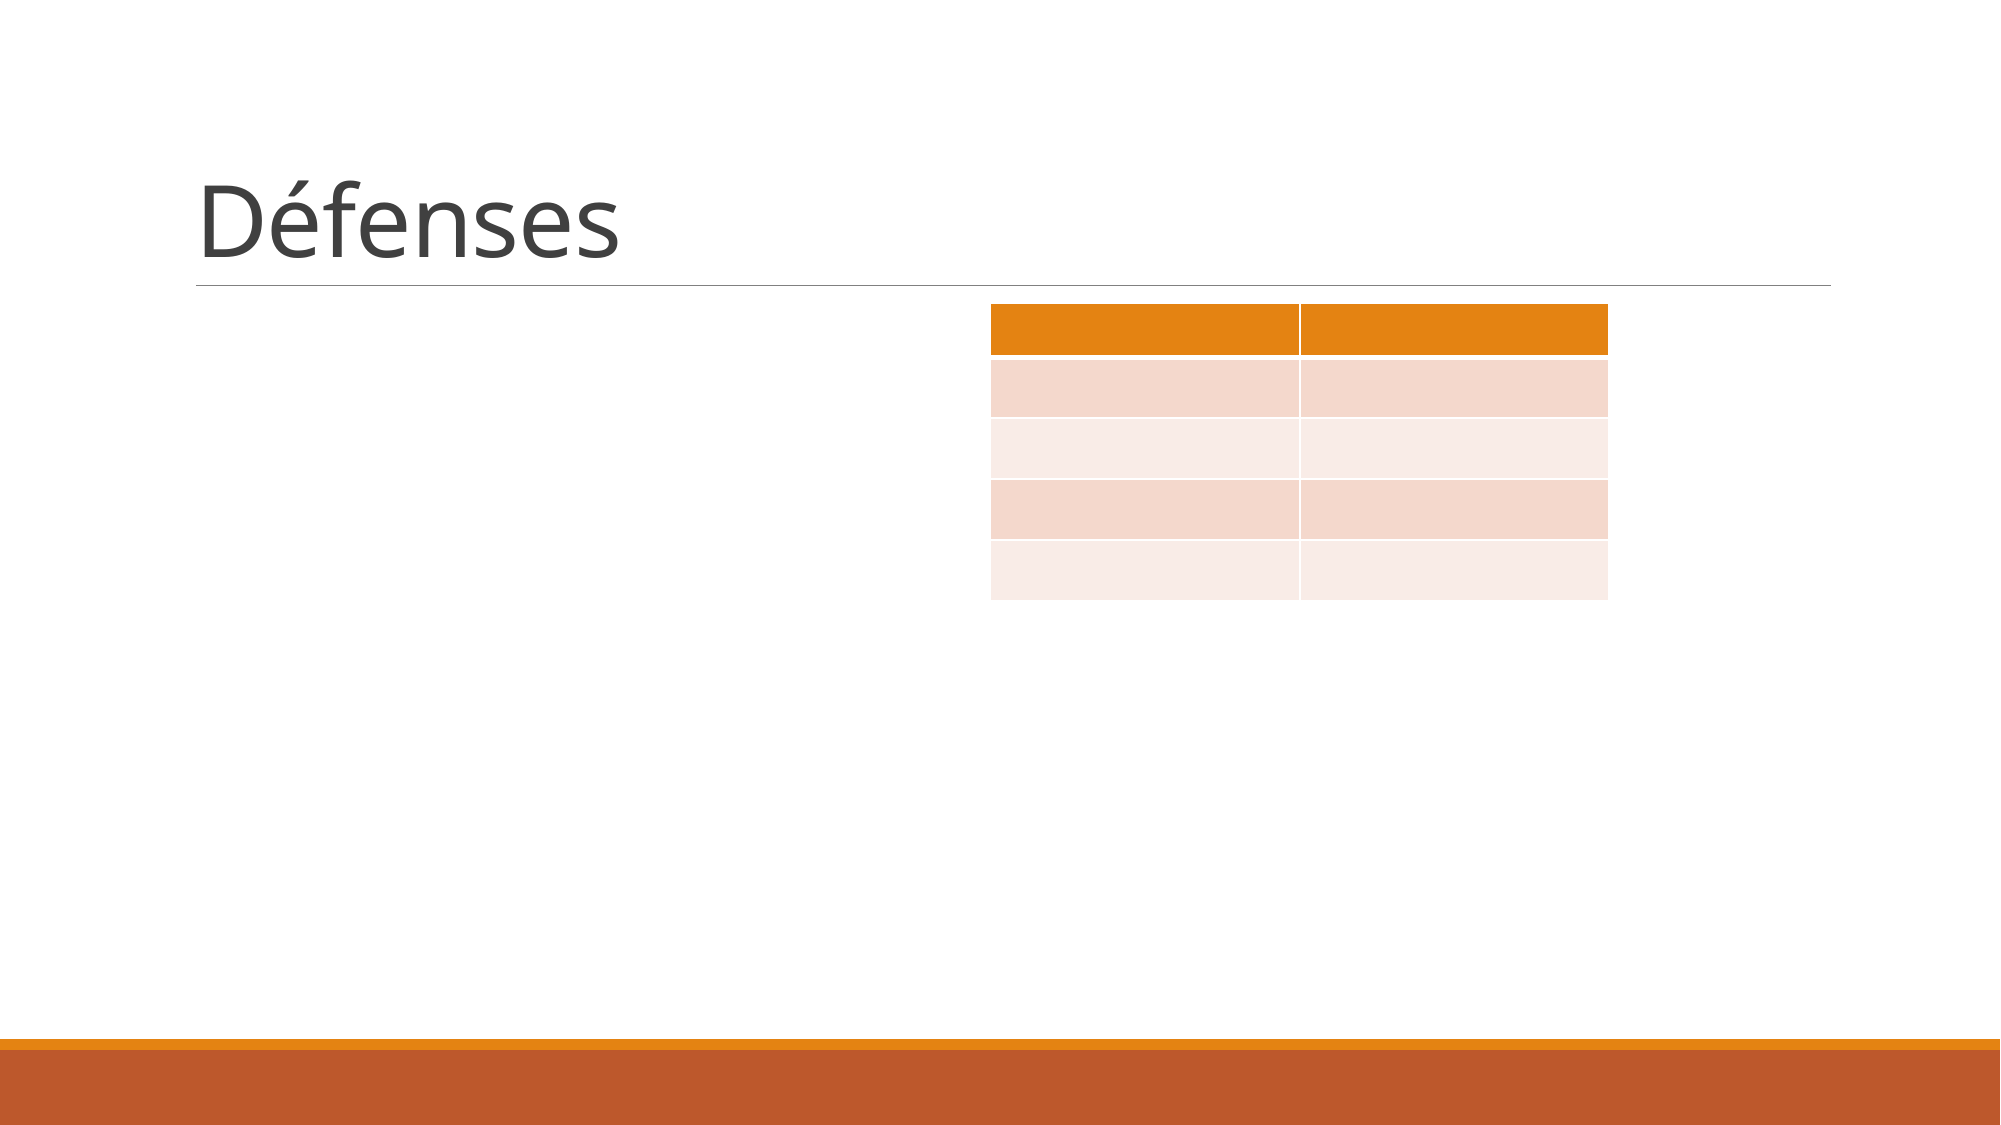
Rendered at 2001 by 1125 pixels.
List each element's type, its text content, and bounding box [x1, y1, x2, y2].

table_cell [991, 480, 1299, 539]
table_header [991, 304, 1299, 355]
title Défenses [180, 47, 1830, 285]
table_cell [1301, 541, 1608, 600]
table_cell [1301, 480, 1608, 539]
table_cell [991, 541, 1299, 600]
table_cell [991, 419, 1299, 478]
table_cell [991, 360, 1299, 417]
table_header [1301, 304, 1608, 355]
table_cell [1301, 419, 1608, 478]
table_cell [1301, 360, 1608, 417]
